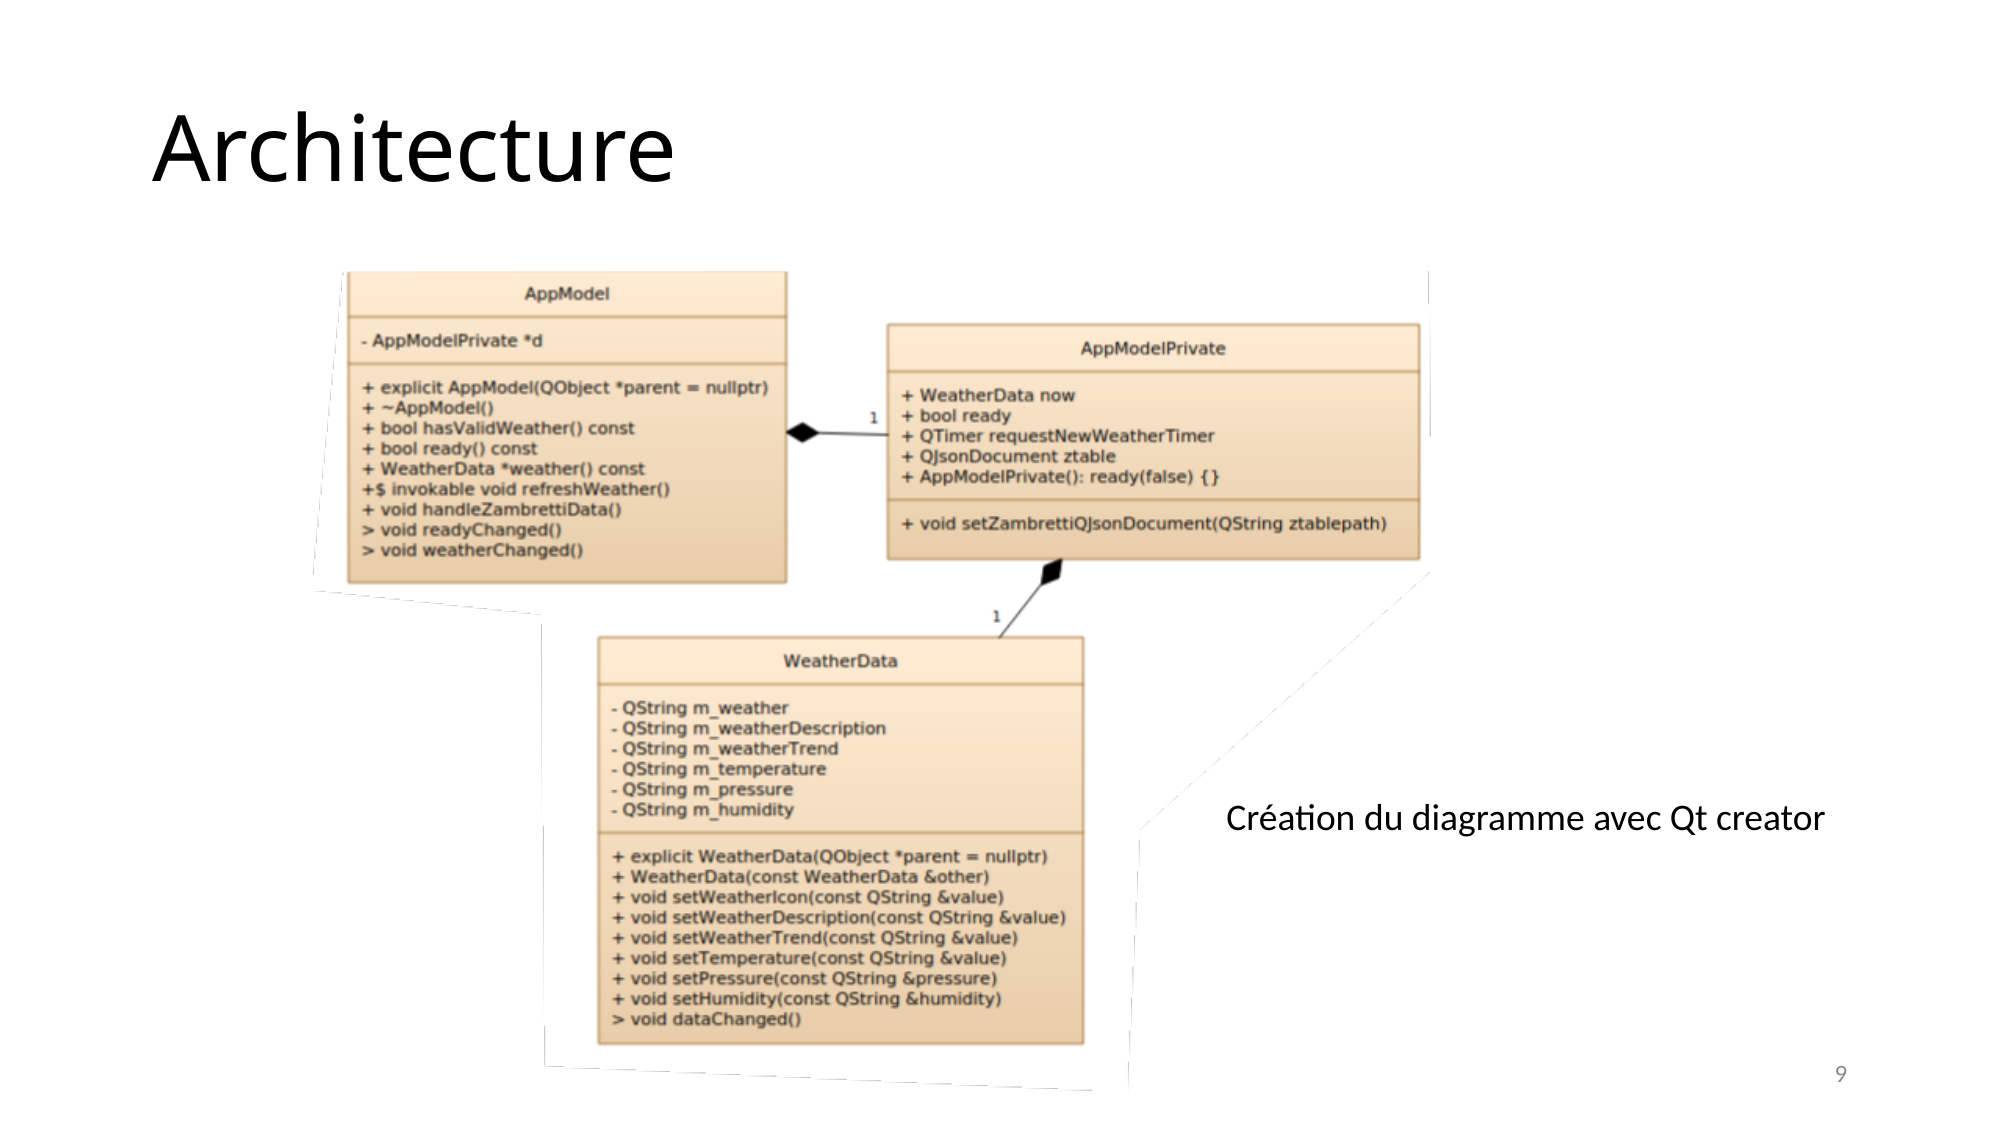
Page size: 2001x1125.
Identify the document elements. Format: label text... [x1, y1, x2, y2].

text_box Création du diagramme avec Qt creator [1436, 785, 1842, 845]
picture [312, 271, 1432, 1092]
text_box <numéro> [1412, 1042, 1863, 1103]
text_box Architecture [137, 43, 1863, 261]
